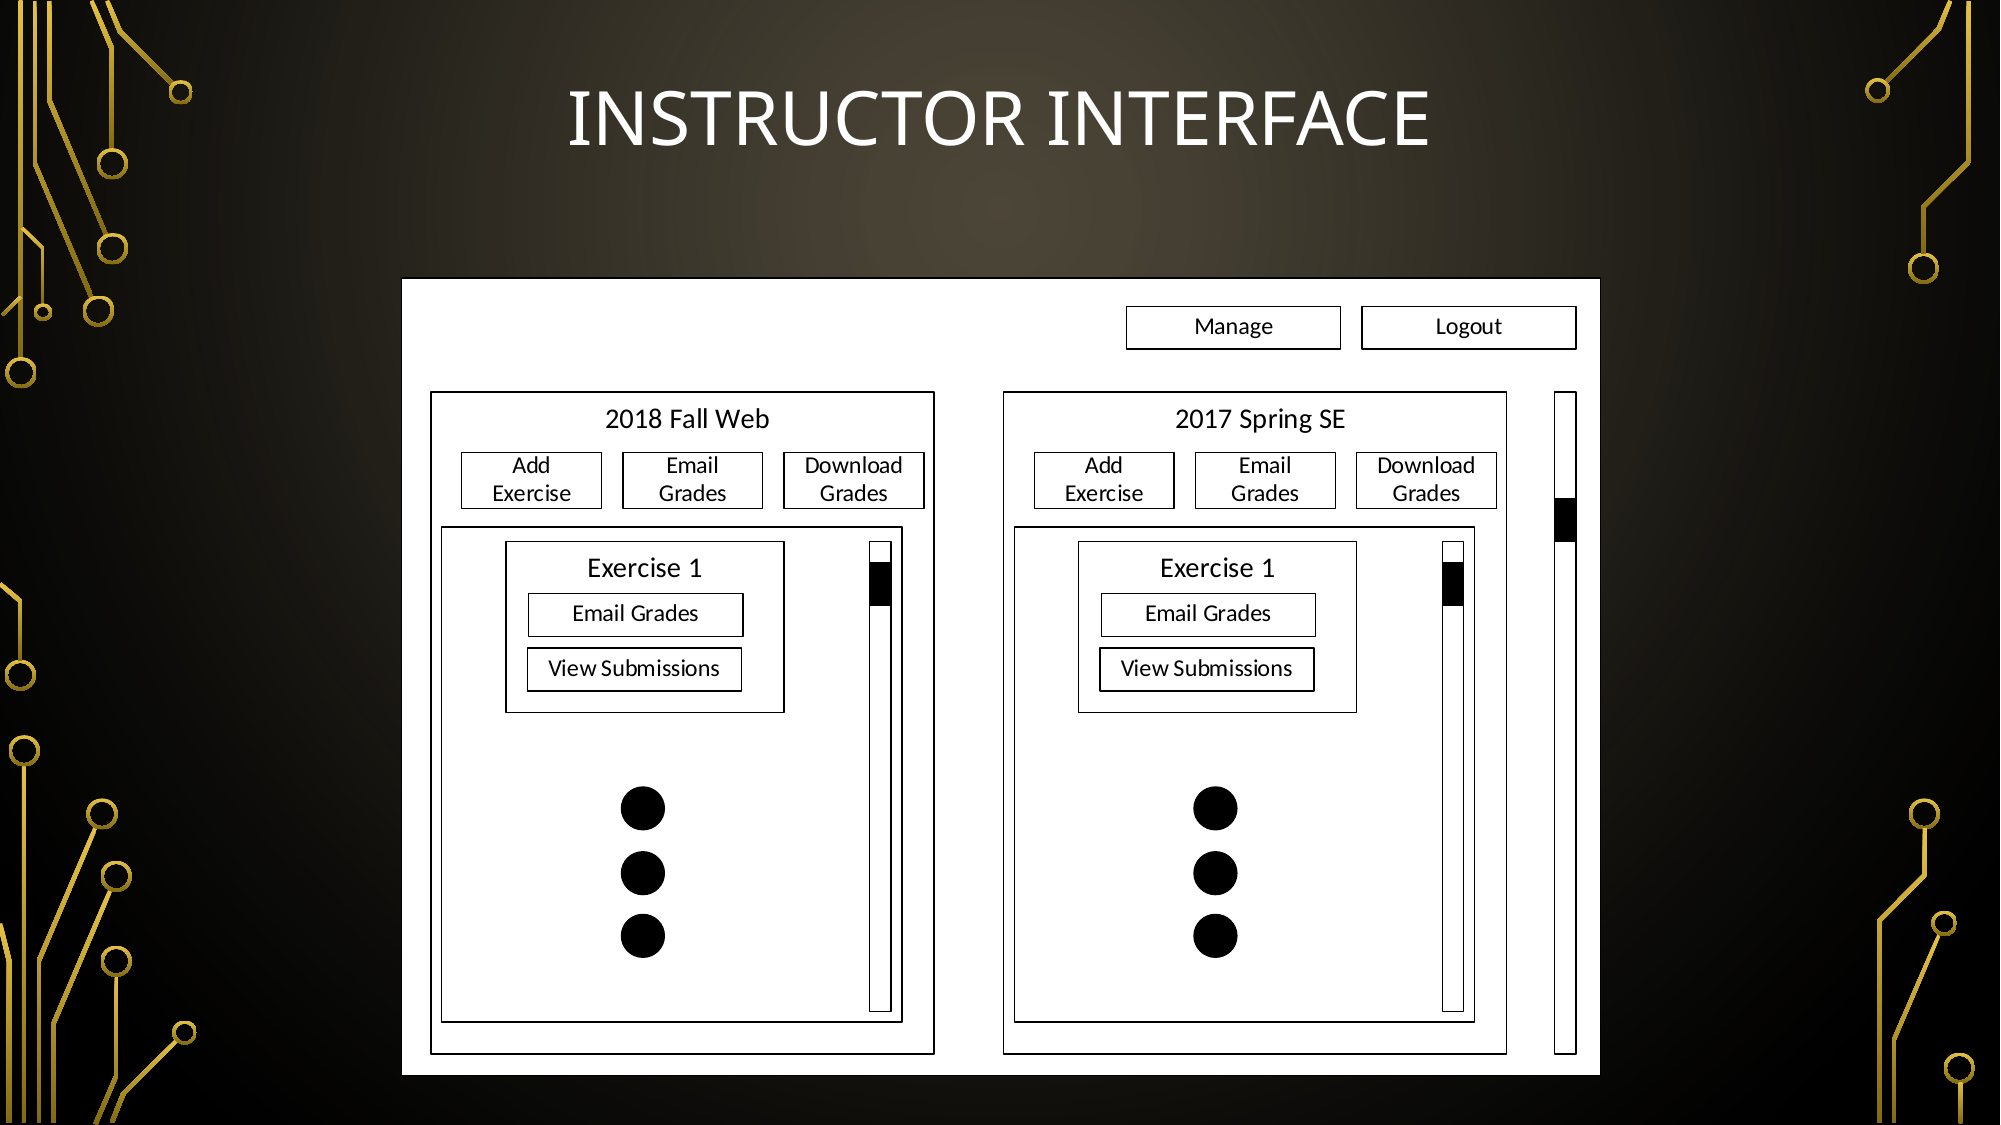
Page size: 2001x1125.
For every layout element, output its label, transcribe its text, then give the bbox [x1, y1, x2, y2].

picture [397, 274, 1602, 1077]
title Instructor Interface [187, 0, 1813, 243]
